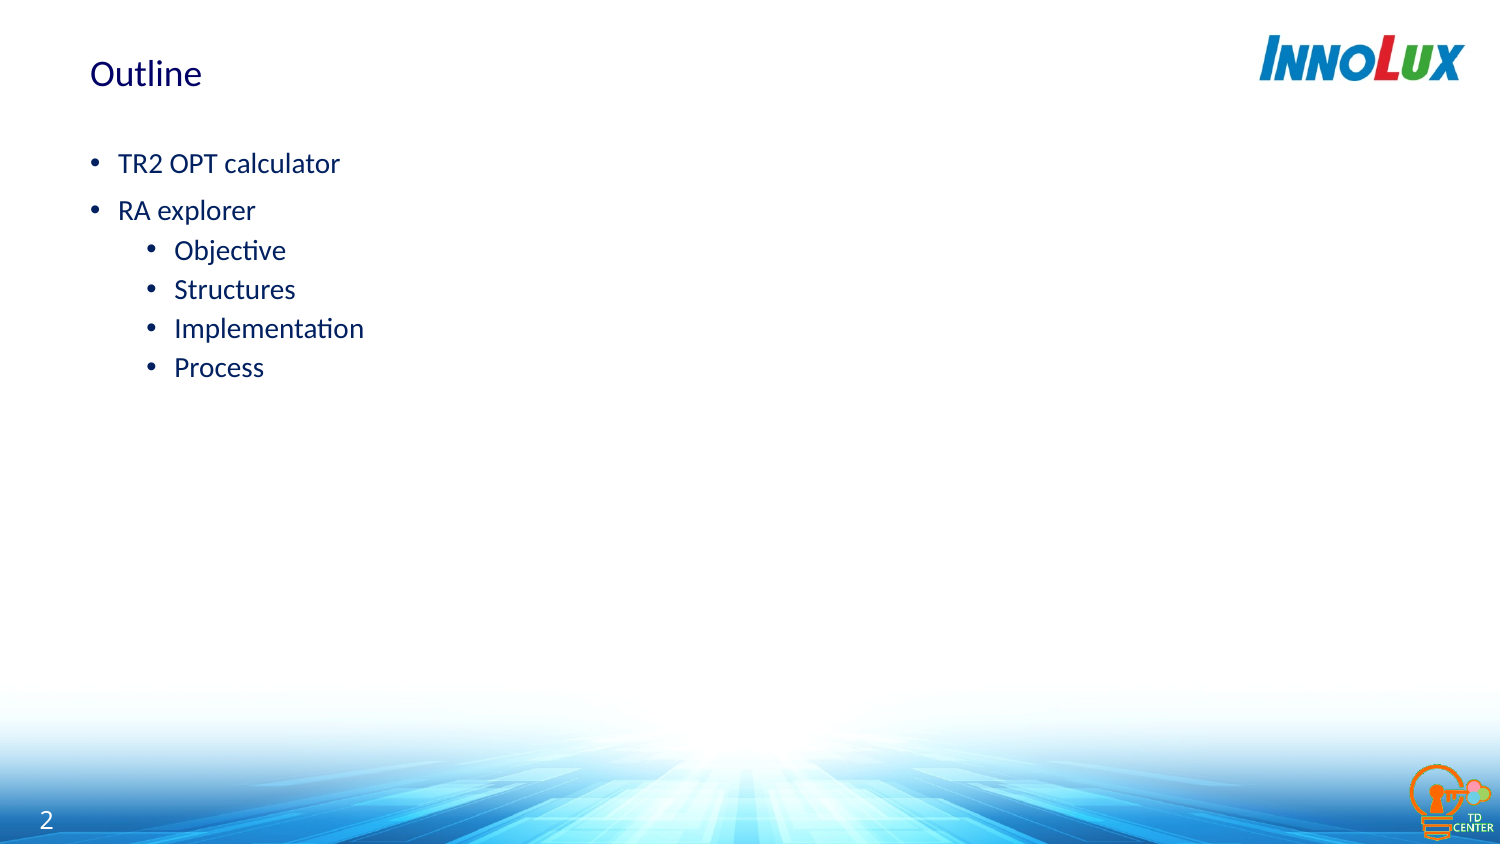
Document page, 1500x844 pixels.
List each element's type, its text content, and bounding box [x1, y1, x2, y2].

picture [0, 0, 1500, 844]
slide_number 2 [0, 798, 69, 844]
list TR2 OPT calculator RA explorer Objective Structures Implementation Process [75, 141, 1425, 752]
title Outline [75, 33, 1425, 115]
